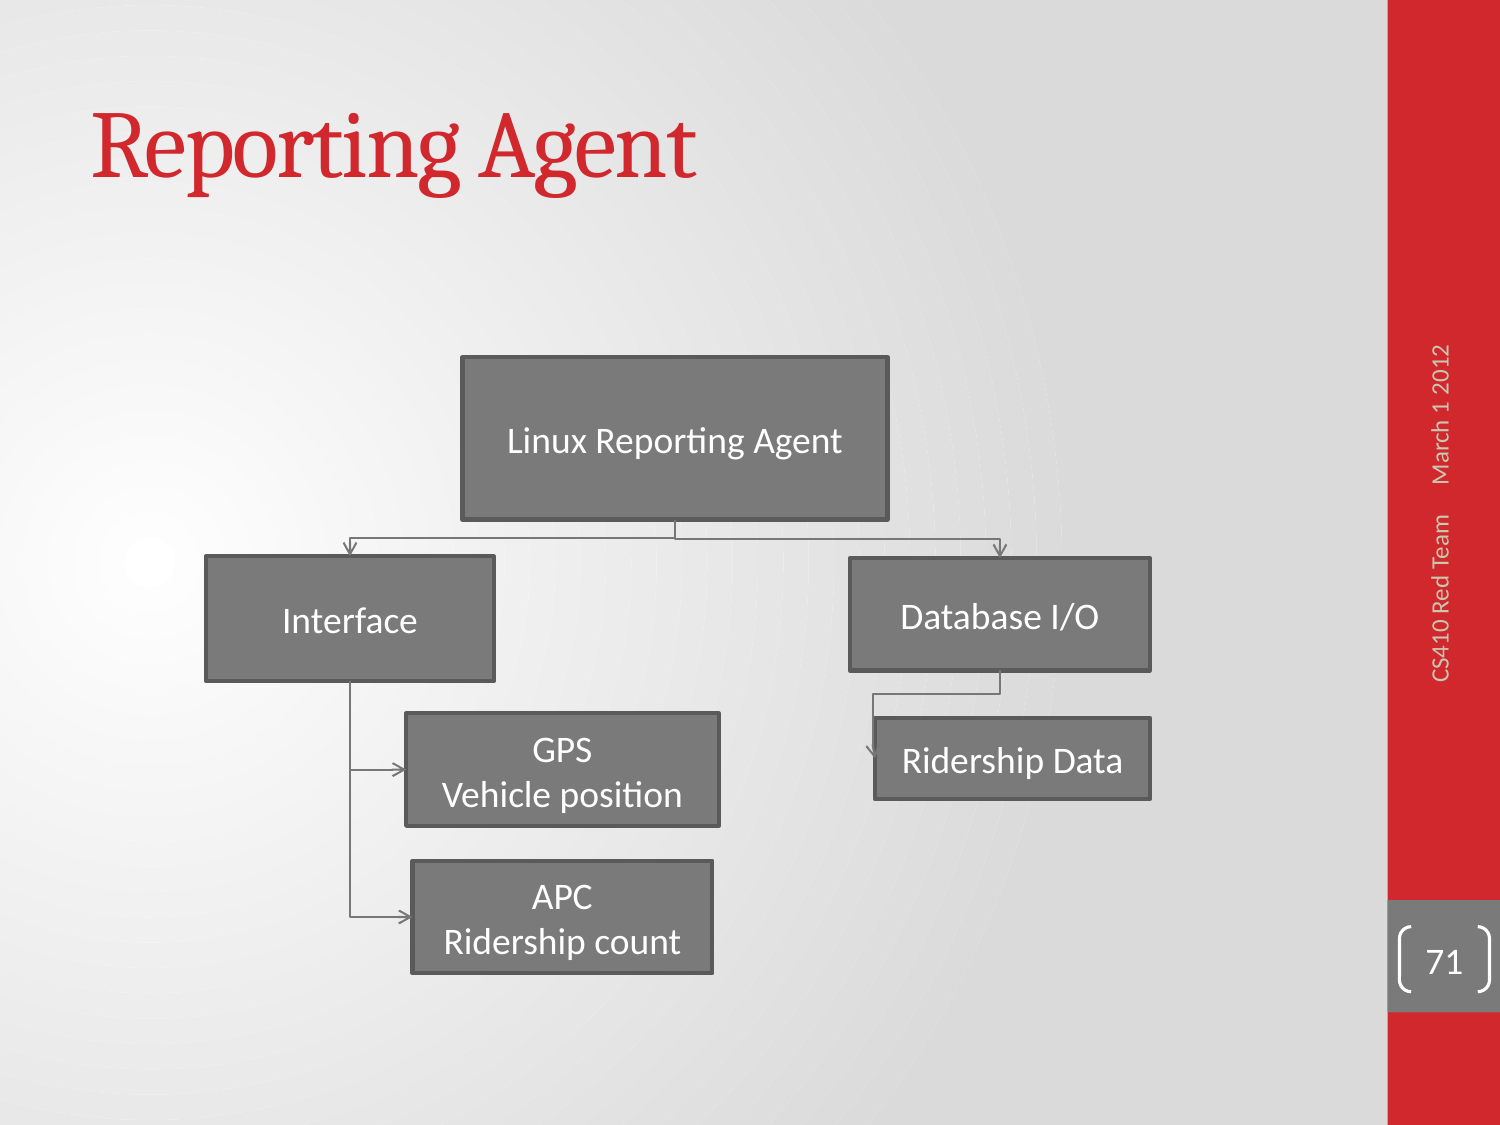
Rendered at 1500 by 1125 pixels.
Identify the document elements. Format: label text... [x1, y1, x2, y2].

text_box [817, 375, 858, 702]
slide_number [1408, 100, 1469, 500]
footer CS410 Red Team [1408, 500, 1469, 889]
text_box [493, 374, 532, 701]
title Reporting Agent [75, 45, 1325, 233]
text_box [262, 767, 500, 831]
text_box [333, 696, 423, 755]
slide_number 71 [1397, 925, 1492, 994]
text_box Linux Reporting Agent [460, 355, 890, 522]
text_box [892, 651, 982, 778]
text_box GPS Vehicle position [427, 711, 721, 828]
text_box APC Ridership count [410, 859, 714, 975]
text_box Interface [204, 554, 490, 683]
text_box Database I/O [868, 556, 1152, 673]
text_box Ridership Data [873, 716, 1152, 801]
